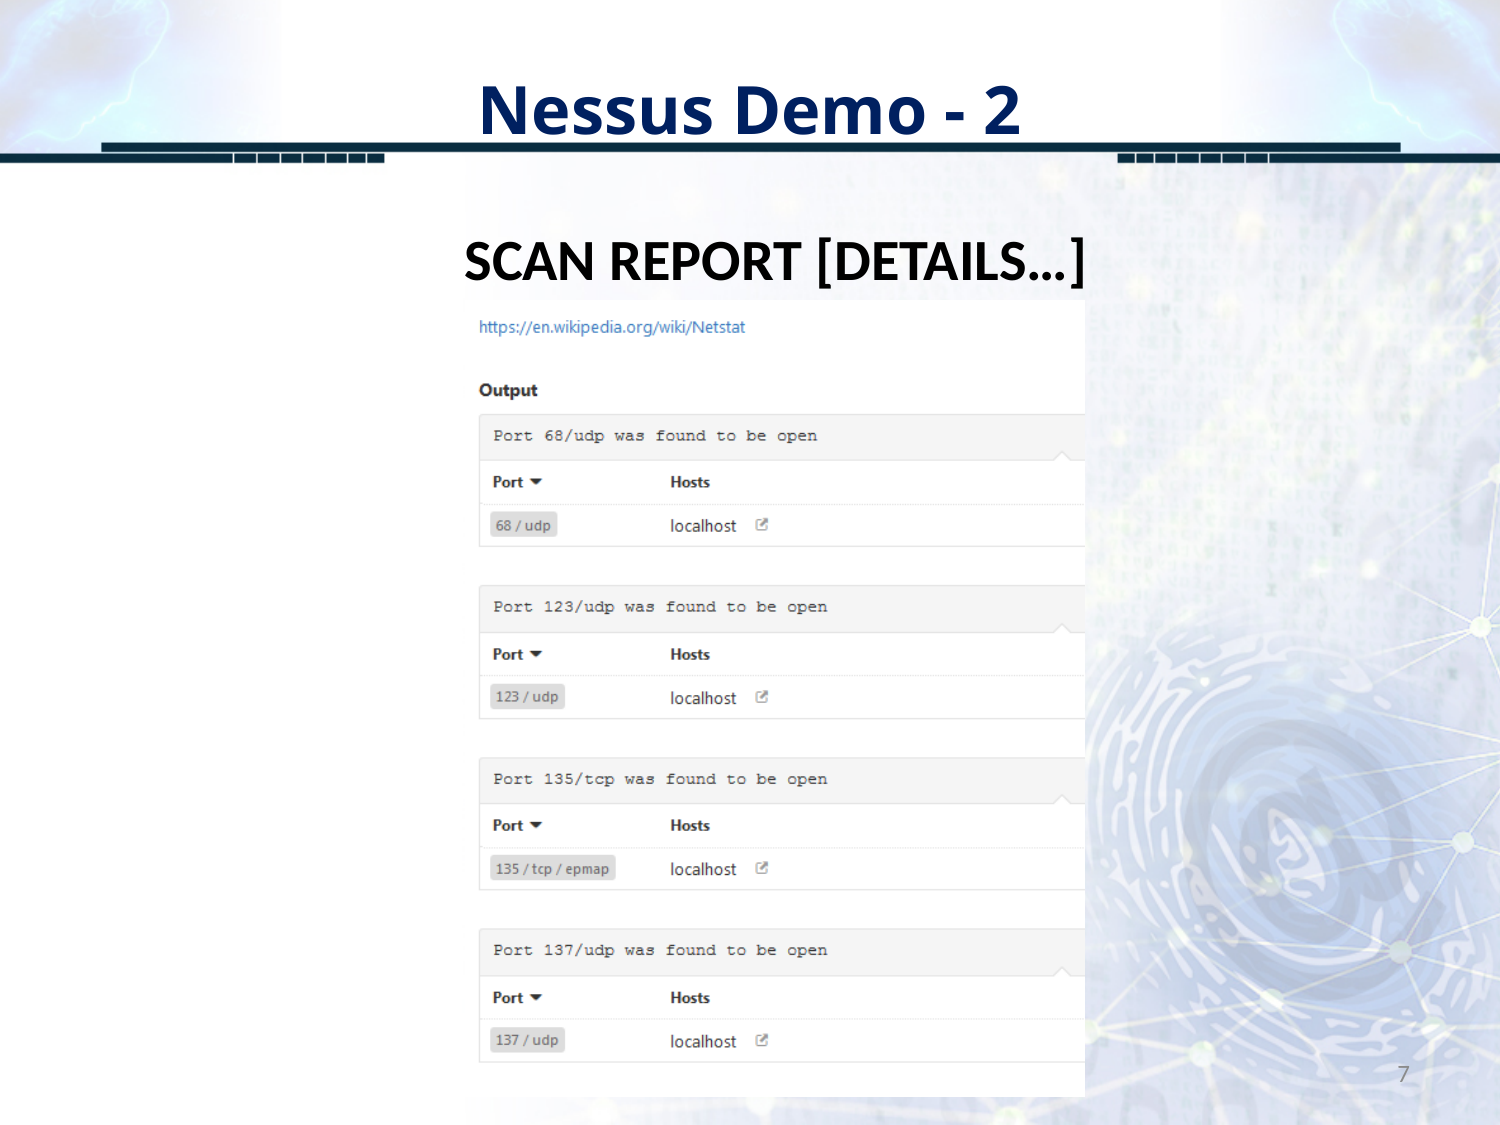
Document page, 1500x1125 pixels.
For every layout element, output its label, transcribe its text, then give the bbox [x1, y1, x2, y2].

slide_number 7 [1085, 1042, 1425, 1103]
title Nessus Demo - 2 [75, 34, 1425, 182]
picture [0, 0, 1500, 1125]
text_box SCAN REPORT [DETAILS…] [449, 215, 1103, 300]
